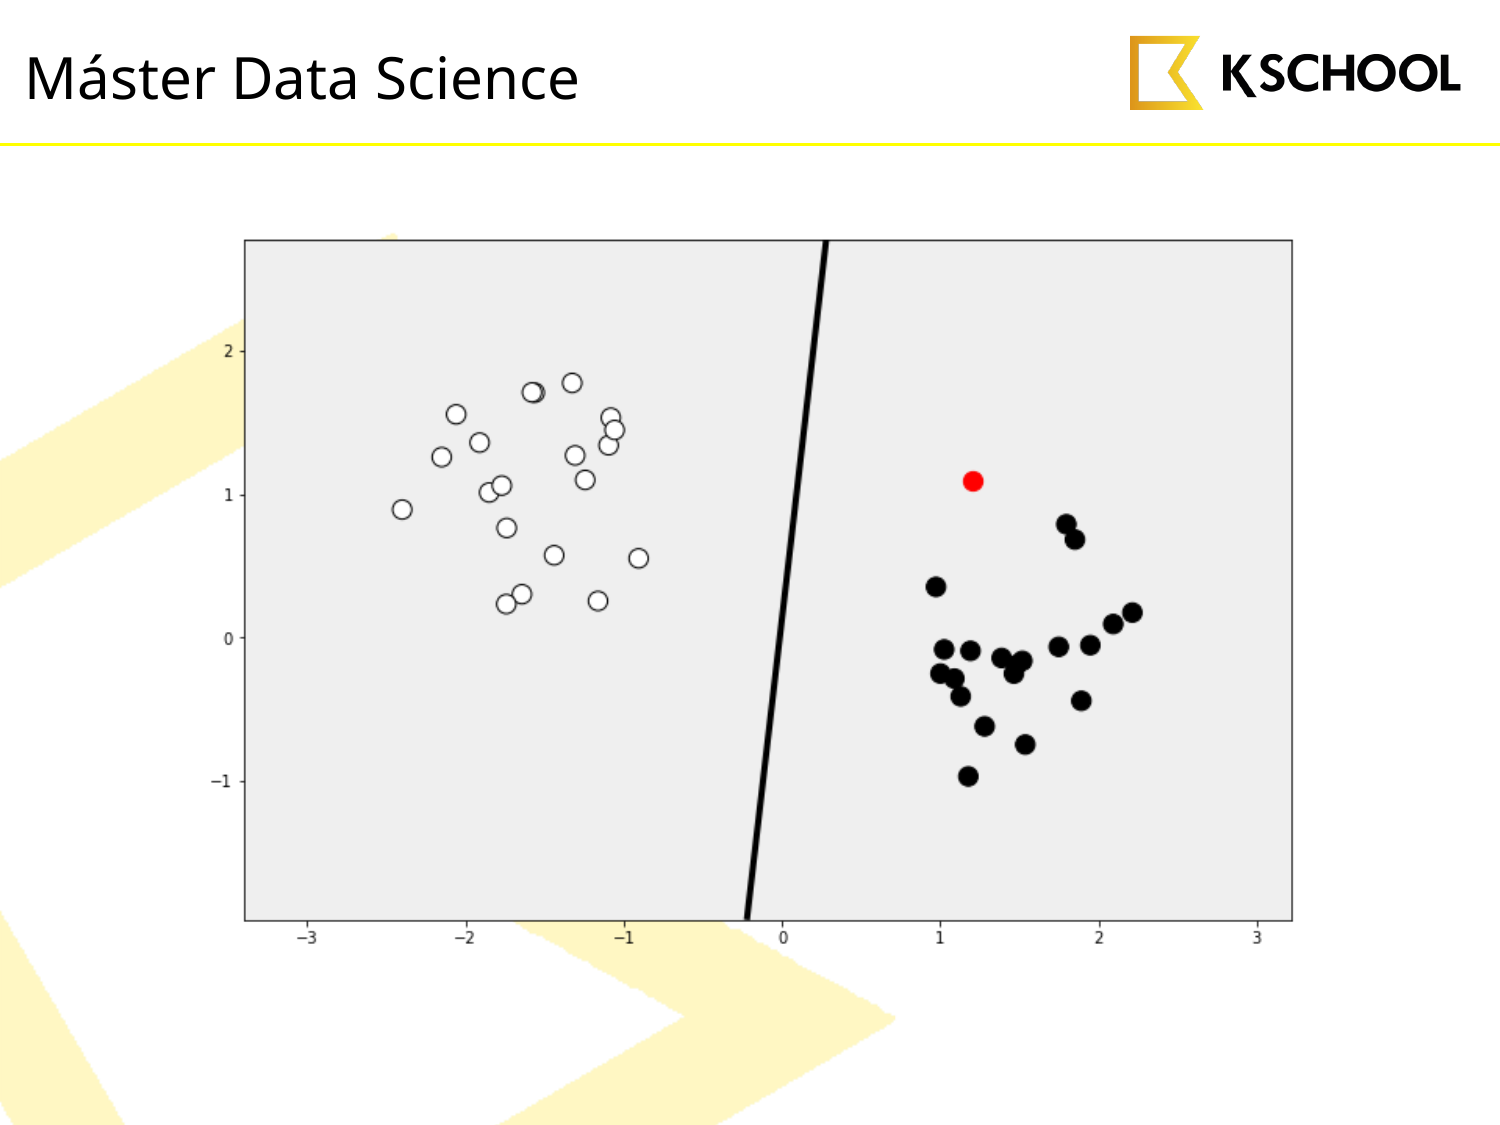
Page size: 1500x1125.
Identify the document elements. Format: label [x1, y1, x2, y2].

picture [1121, 23, 1473, 120]
picture [0, 188, 1301, 1125]
